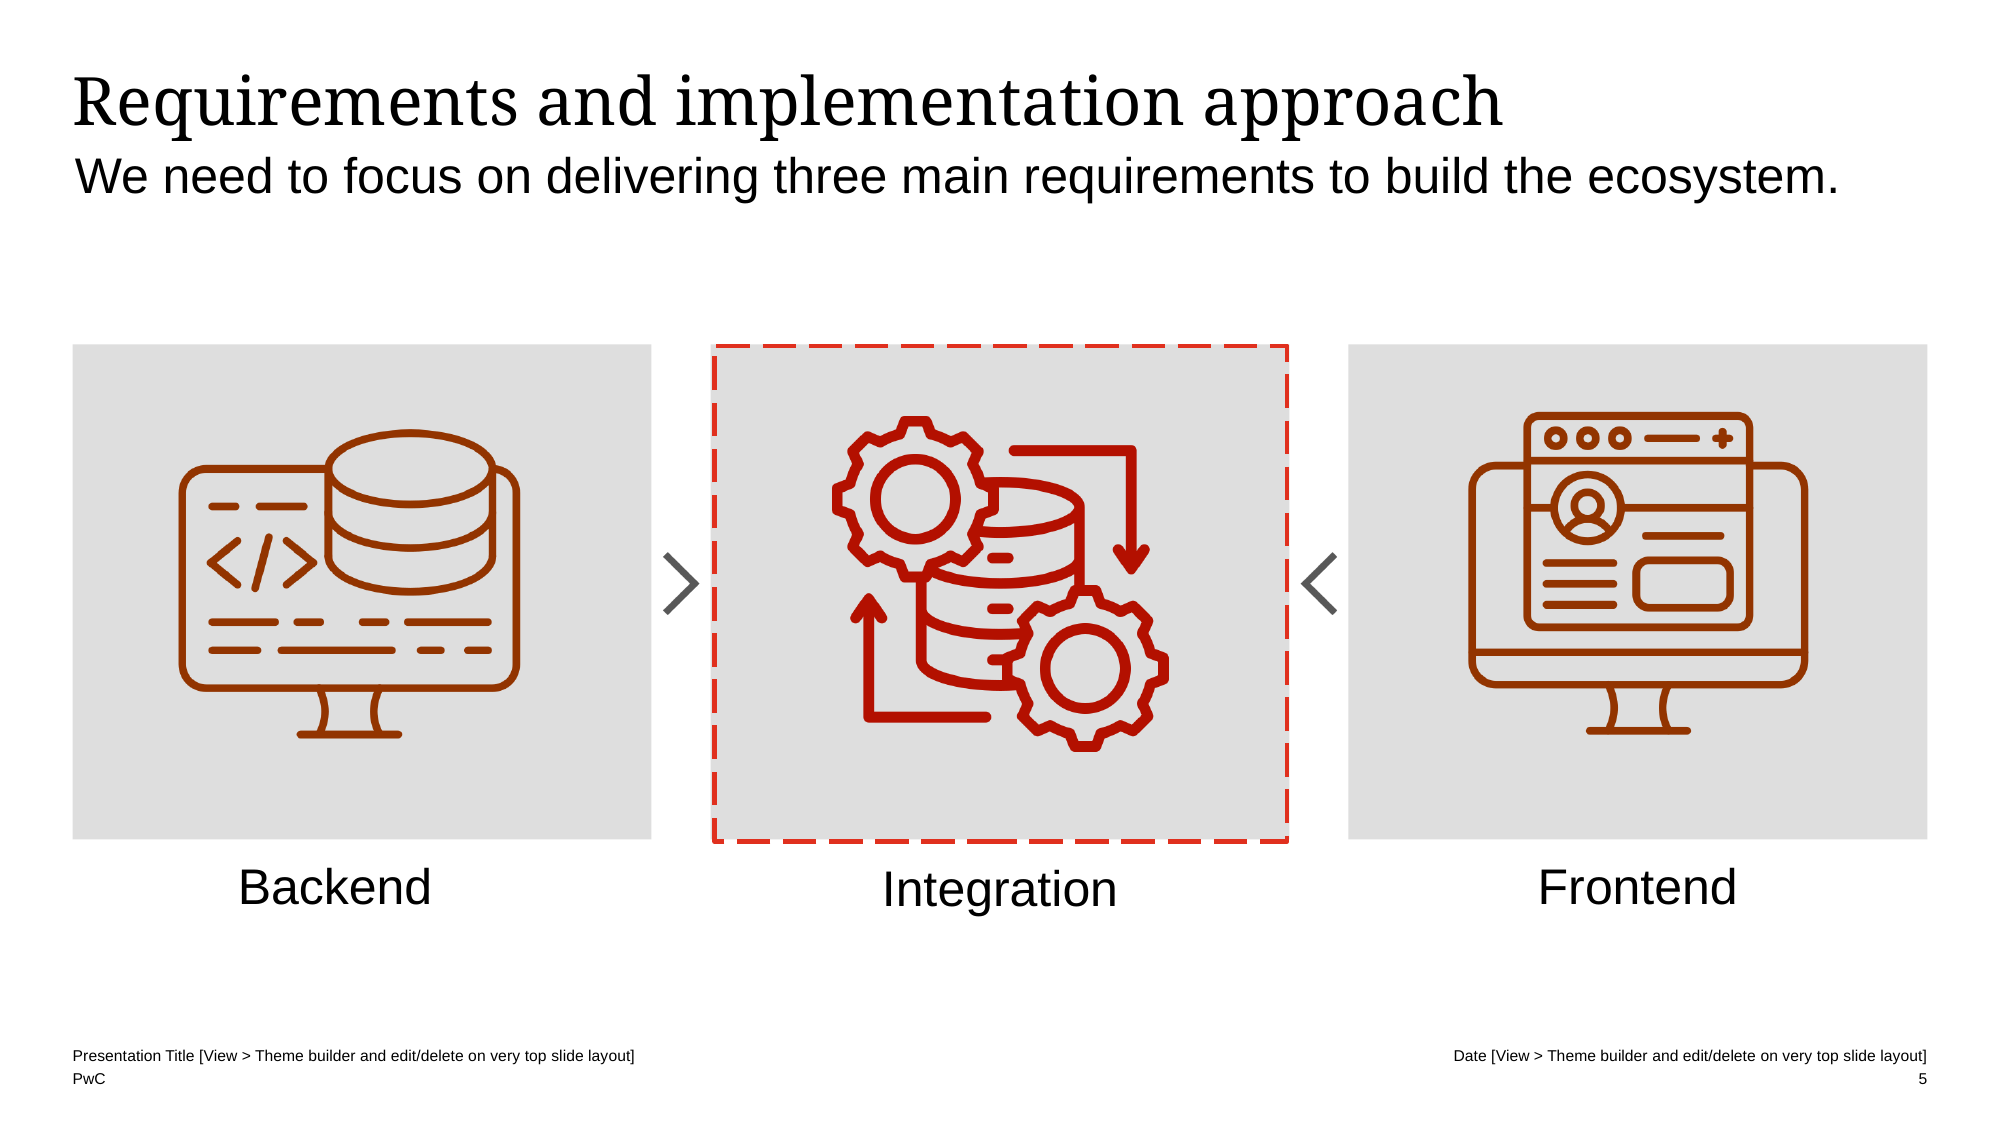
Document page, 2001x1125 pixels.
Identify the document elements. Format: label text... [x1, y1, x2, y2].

picture [1464, 399, 1812, 747]
subtitle We need to focus on delivering three main requirements to build the ecosystem. [53, 153, 1909, 299]
text_box [712, 344, 1289, 844]
slide_number 5 [1348, 1065, 1928, 1088]
text_box Frontend [1450, 863, 1826, 942]
picture [826, 409, 1174, 758]
picture [1265, 530, 1373, 637]
text_box Integration [812, 866, 1188, 945]
title Requirements and implementation approach [72, 70, 1928, 154]
picture [627, 530, 735, 637]
text_box Backend [147, 863, 523, 942]
picture [175, 409, 523, 758]
